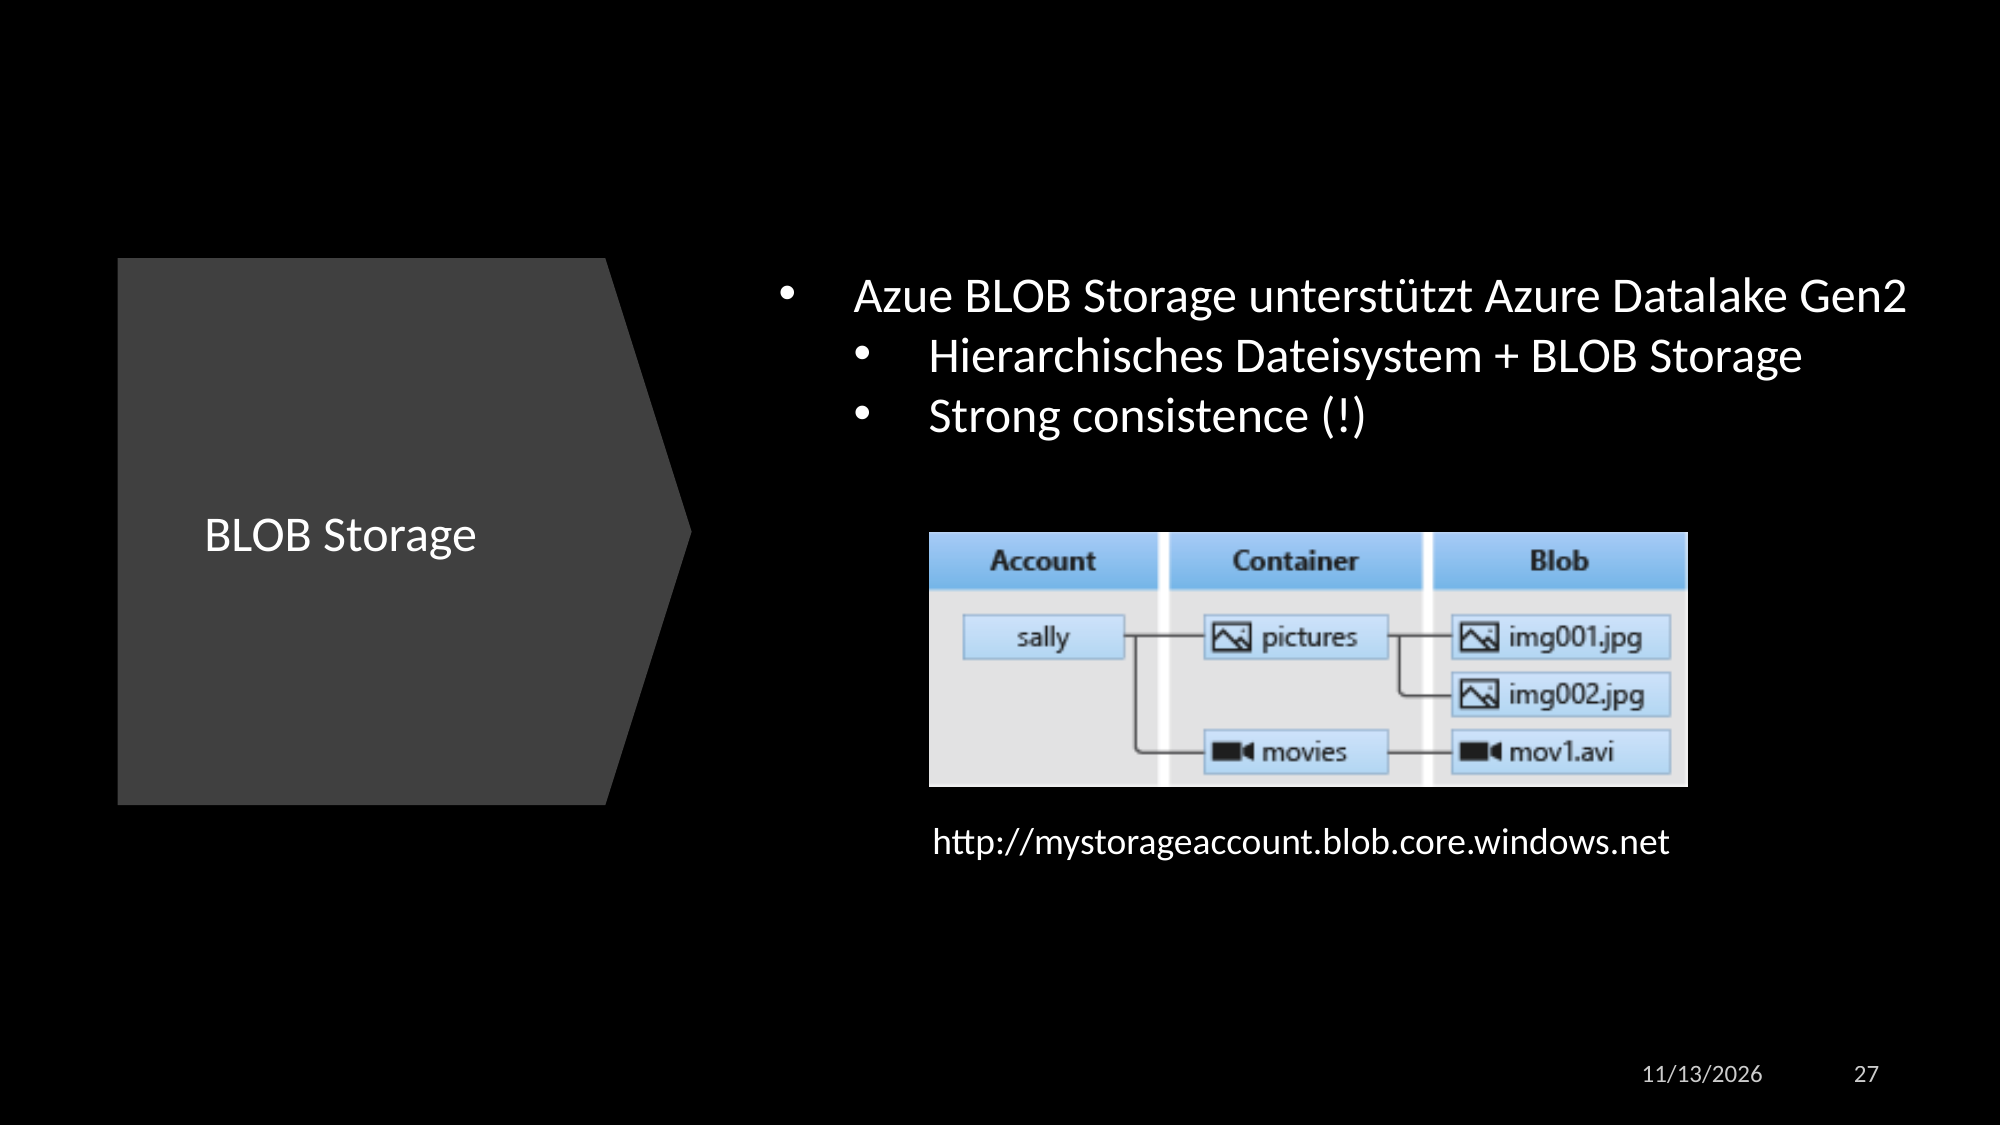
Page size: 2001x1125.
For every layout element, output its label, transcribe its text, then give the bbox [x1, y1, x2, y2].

text_box BLOB Storage [189, 493, 620, 569]
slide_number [1450, 1042, 1779, 1103]
text_box [116, 257, 693, 807]
text_box http://mystorageaccount.blob.core.windows.net [917, 809, 1918, 870]
slide_number 27 [1810, 1042, 1895, 1103]
picture [929, 532, 1688, 787]
text_box Azue BLOB Storage unterstützt Azure Datalake Gen2 Hierarchisches Dateisystem + BLOB Storage Strong consistence (!) [763, 254, 1955, 450]
